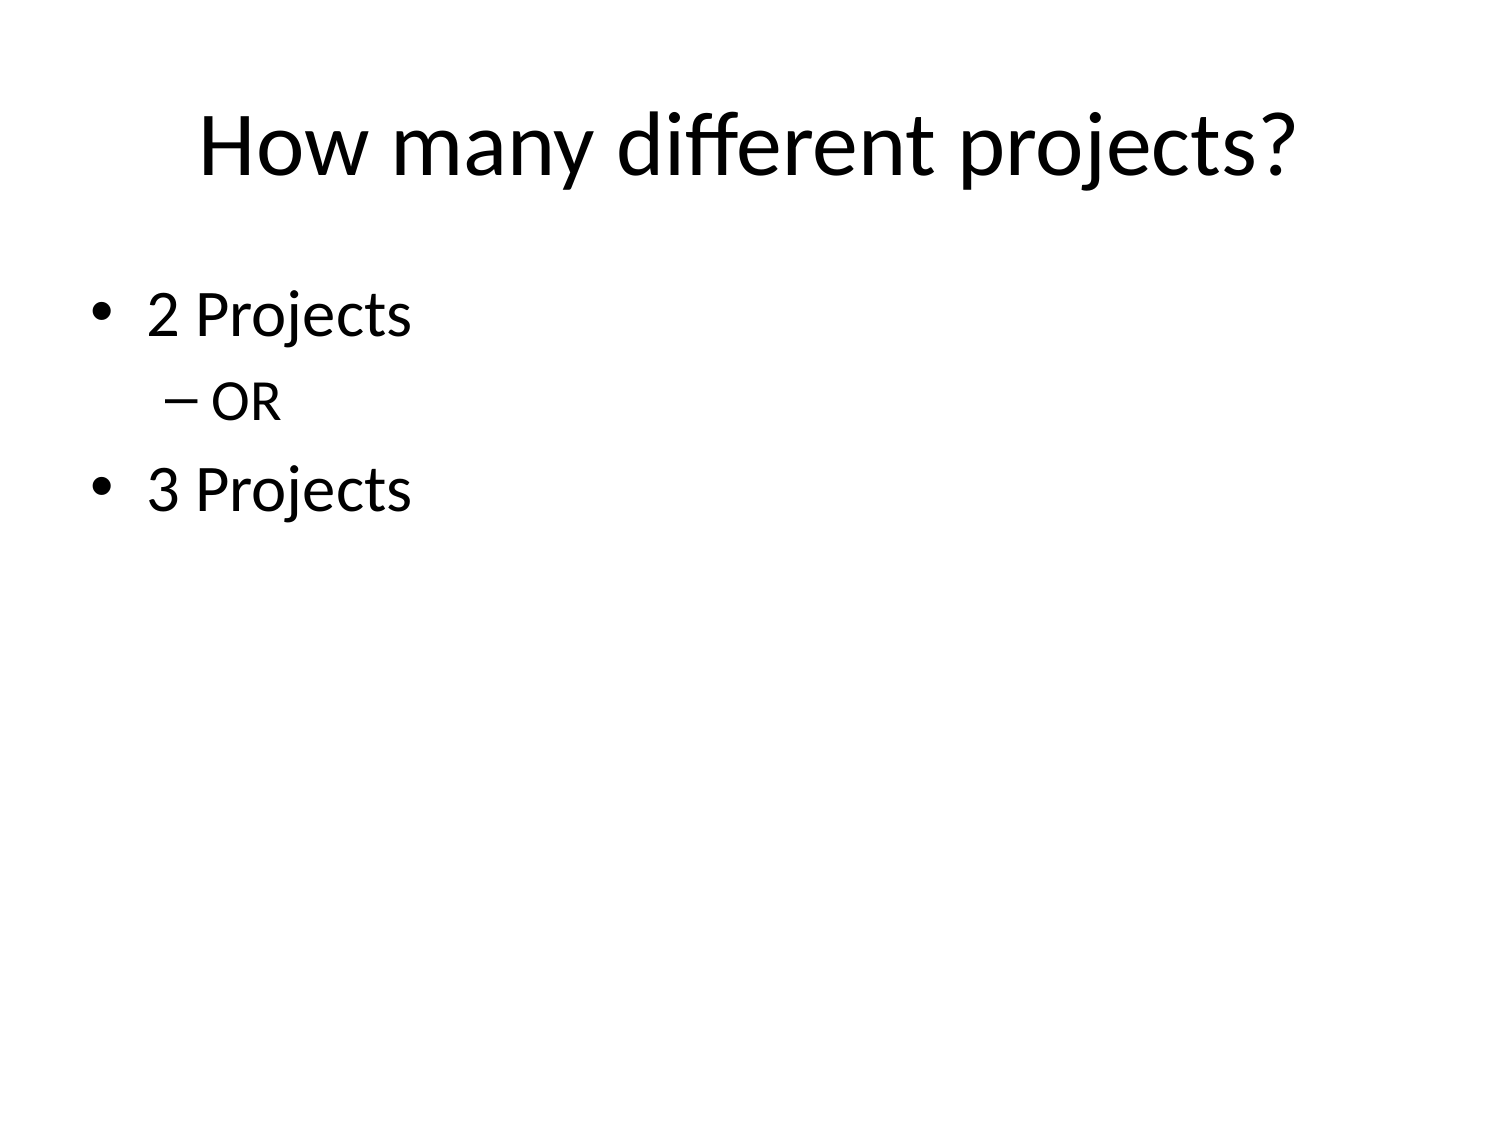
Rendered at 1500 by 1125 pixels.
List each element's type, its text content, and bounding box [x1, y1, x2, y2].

list 2 Projects OR 3 Projects [75, 262, 1425, 1005]
title How many different projects? [75, 45, 1425, 233]
